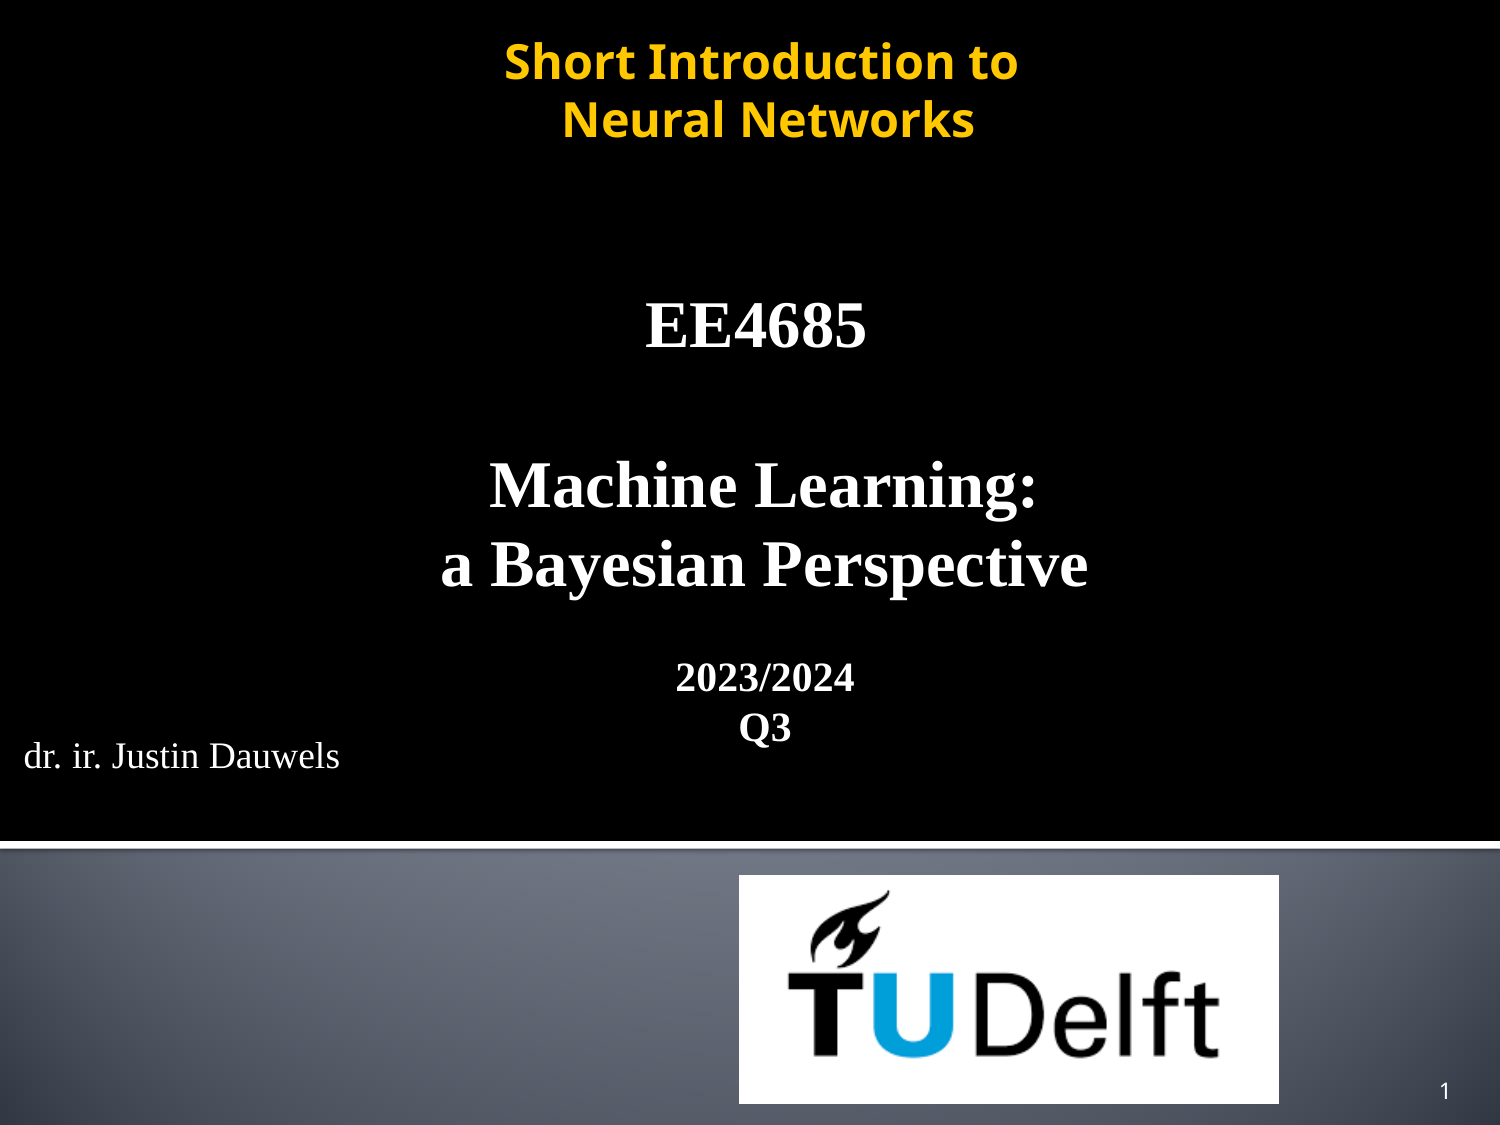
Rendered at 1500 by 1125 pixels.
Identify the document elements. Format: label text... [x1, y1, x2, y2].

text_box dr. ir. Justin Dauwels [8, 723, 766, 809]
title Short Introduction to Neural Networks [102, 30, 1428, 148]
picture [0, 849, 1500, 1125]
slide_number 1 [1345, 1062, 1467, 1108]
text_box EE4685 Machine Learning: a Bayesian Perspective 2023/2024 Q3 [162, 273, 1368, 788]
